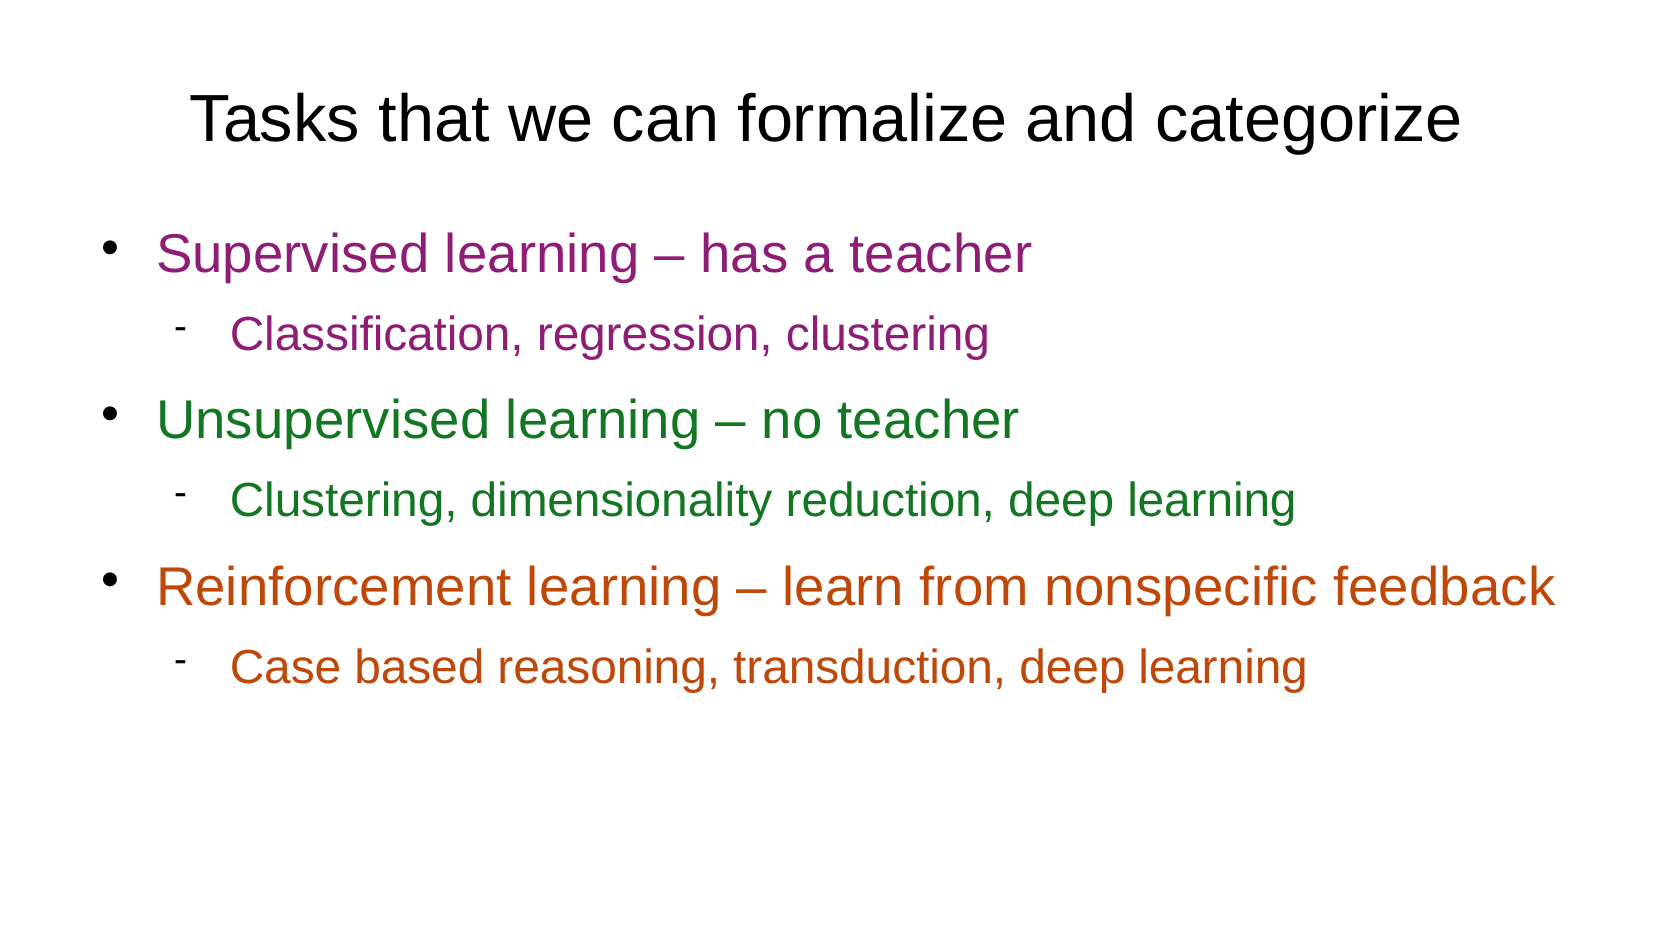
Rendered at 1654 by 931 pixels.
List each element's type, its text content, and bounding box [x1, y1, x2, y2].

text_box Supervised learning – has a teacher Classification, regression, clustering Unsupervised learning – no teacher Clustering, dimensionality reduction, deep learning Reinforcement learning – learn from nonspecific feedback Case based reasoning, transduction, deep learning [82, 217, 1571, 757]
text_box Tasks that we can formalize and categorize [82, 74, 1571, 155]
